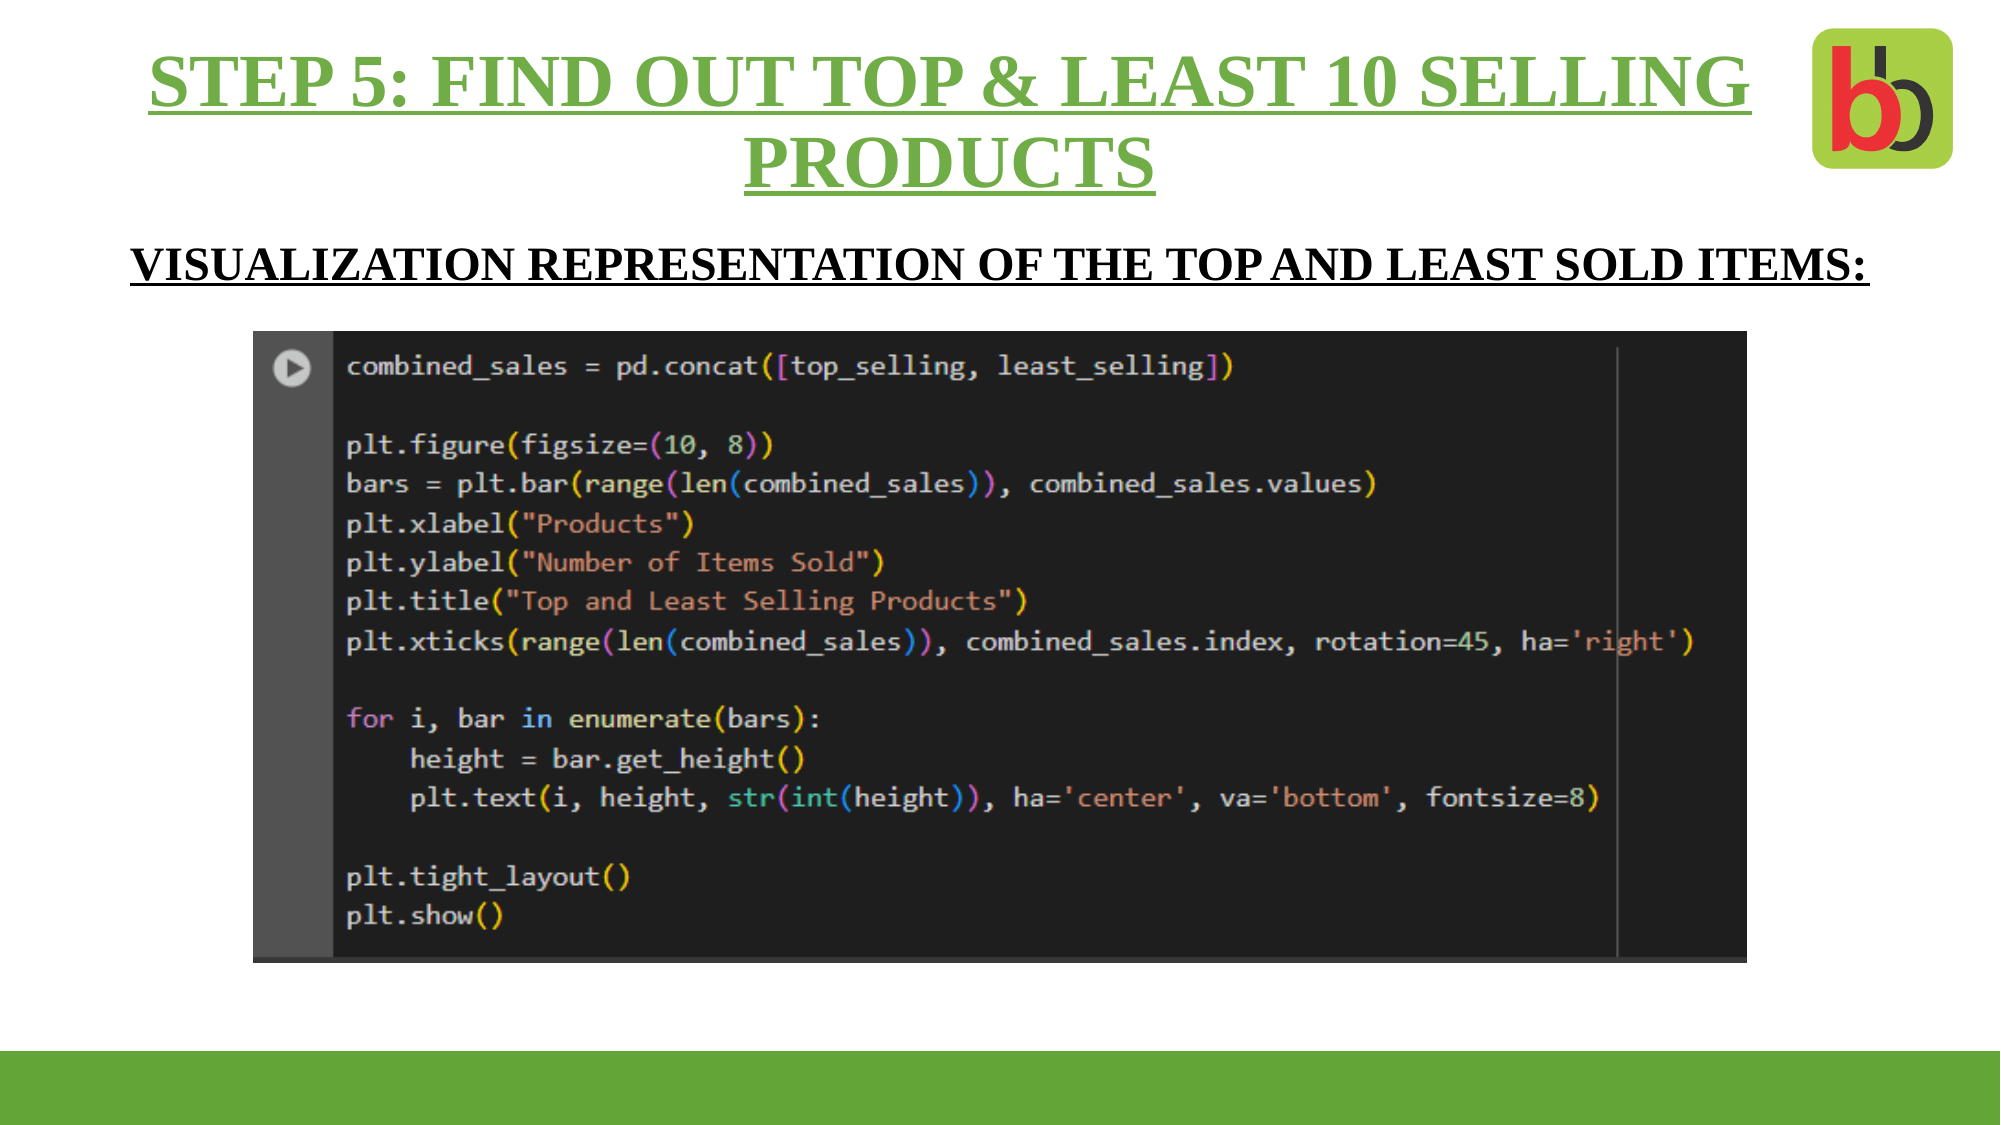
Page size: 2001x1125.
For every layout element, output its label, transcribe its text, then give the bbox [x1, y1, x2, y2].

picture [253, 331, 1747, 963]
text_box VISUALIZATION REPRESENTATION OF THE TOP AND LEAST SOLD ITEMS: [79, 231, 1921, 1050]
title STEP 5: FIND OUT TOP & LEAST 10 SELLING PRODUCTS [87, 13, 1813, 231]
picture [0, 1050, 2000, 1125]
picture [1812, 28, 1953, 169]
